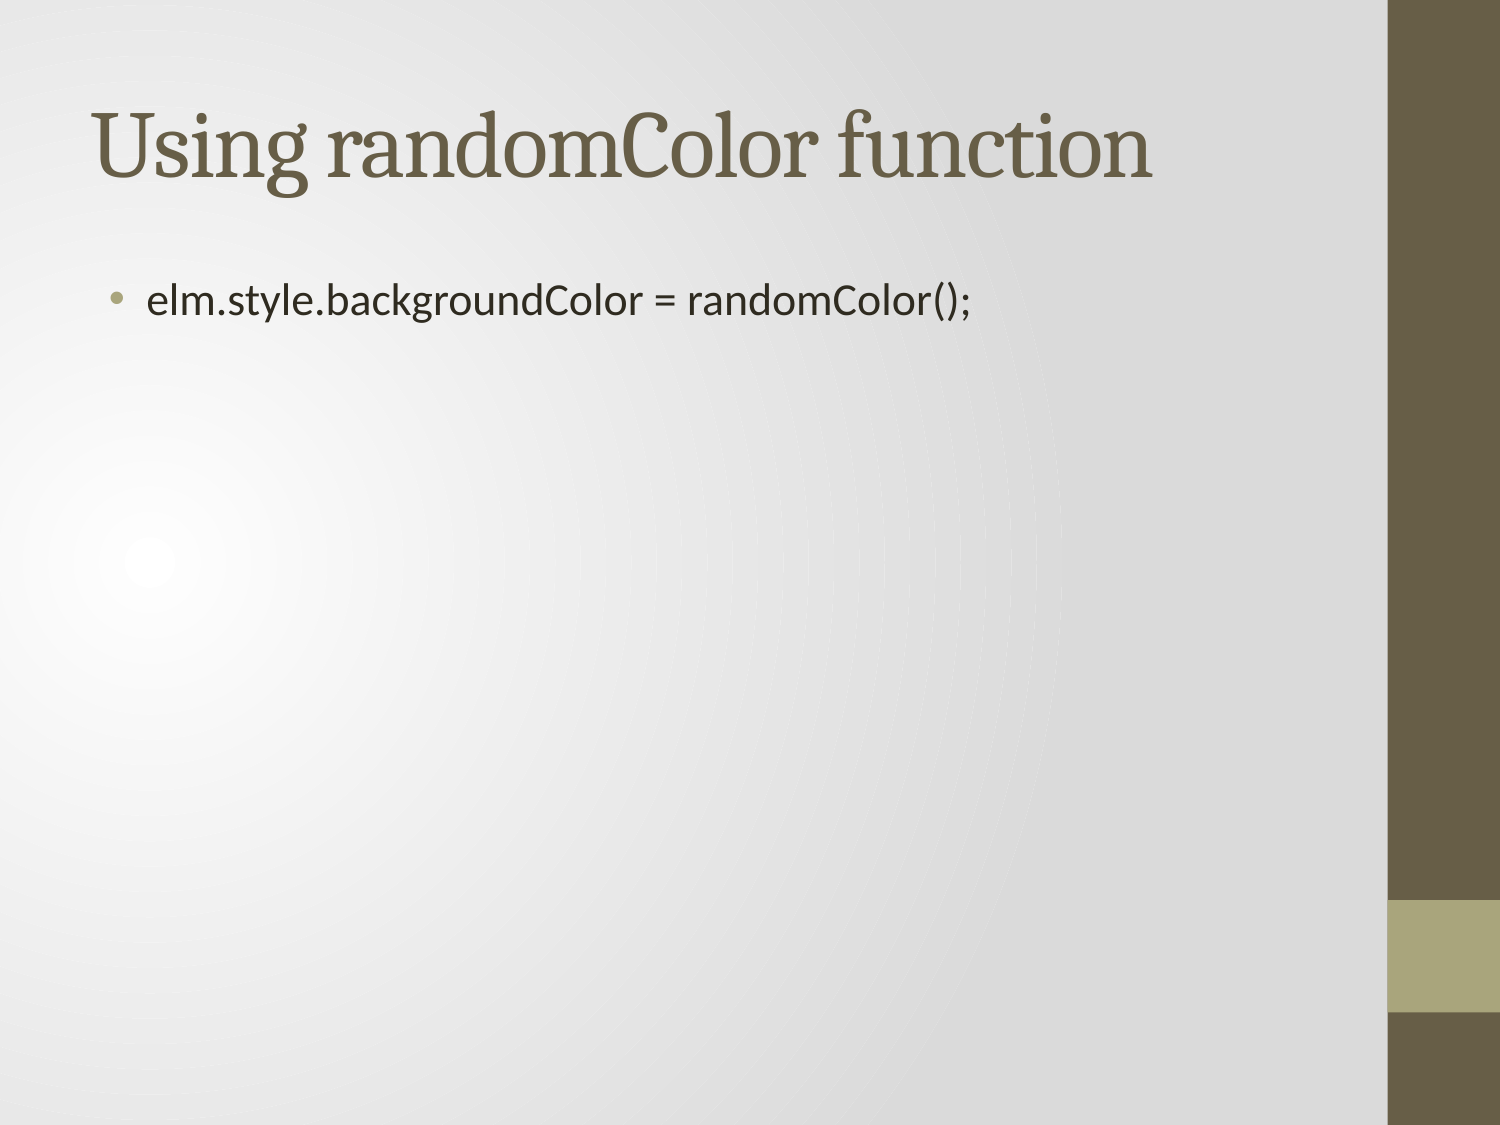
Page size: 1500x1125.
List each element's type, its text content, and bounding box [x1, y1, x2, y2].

title Using randomColor function [75, 45, 1325, 233]
list elm.style.backgroundColor = randomColor(); [75, 262, 1325, 1050]
